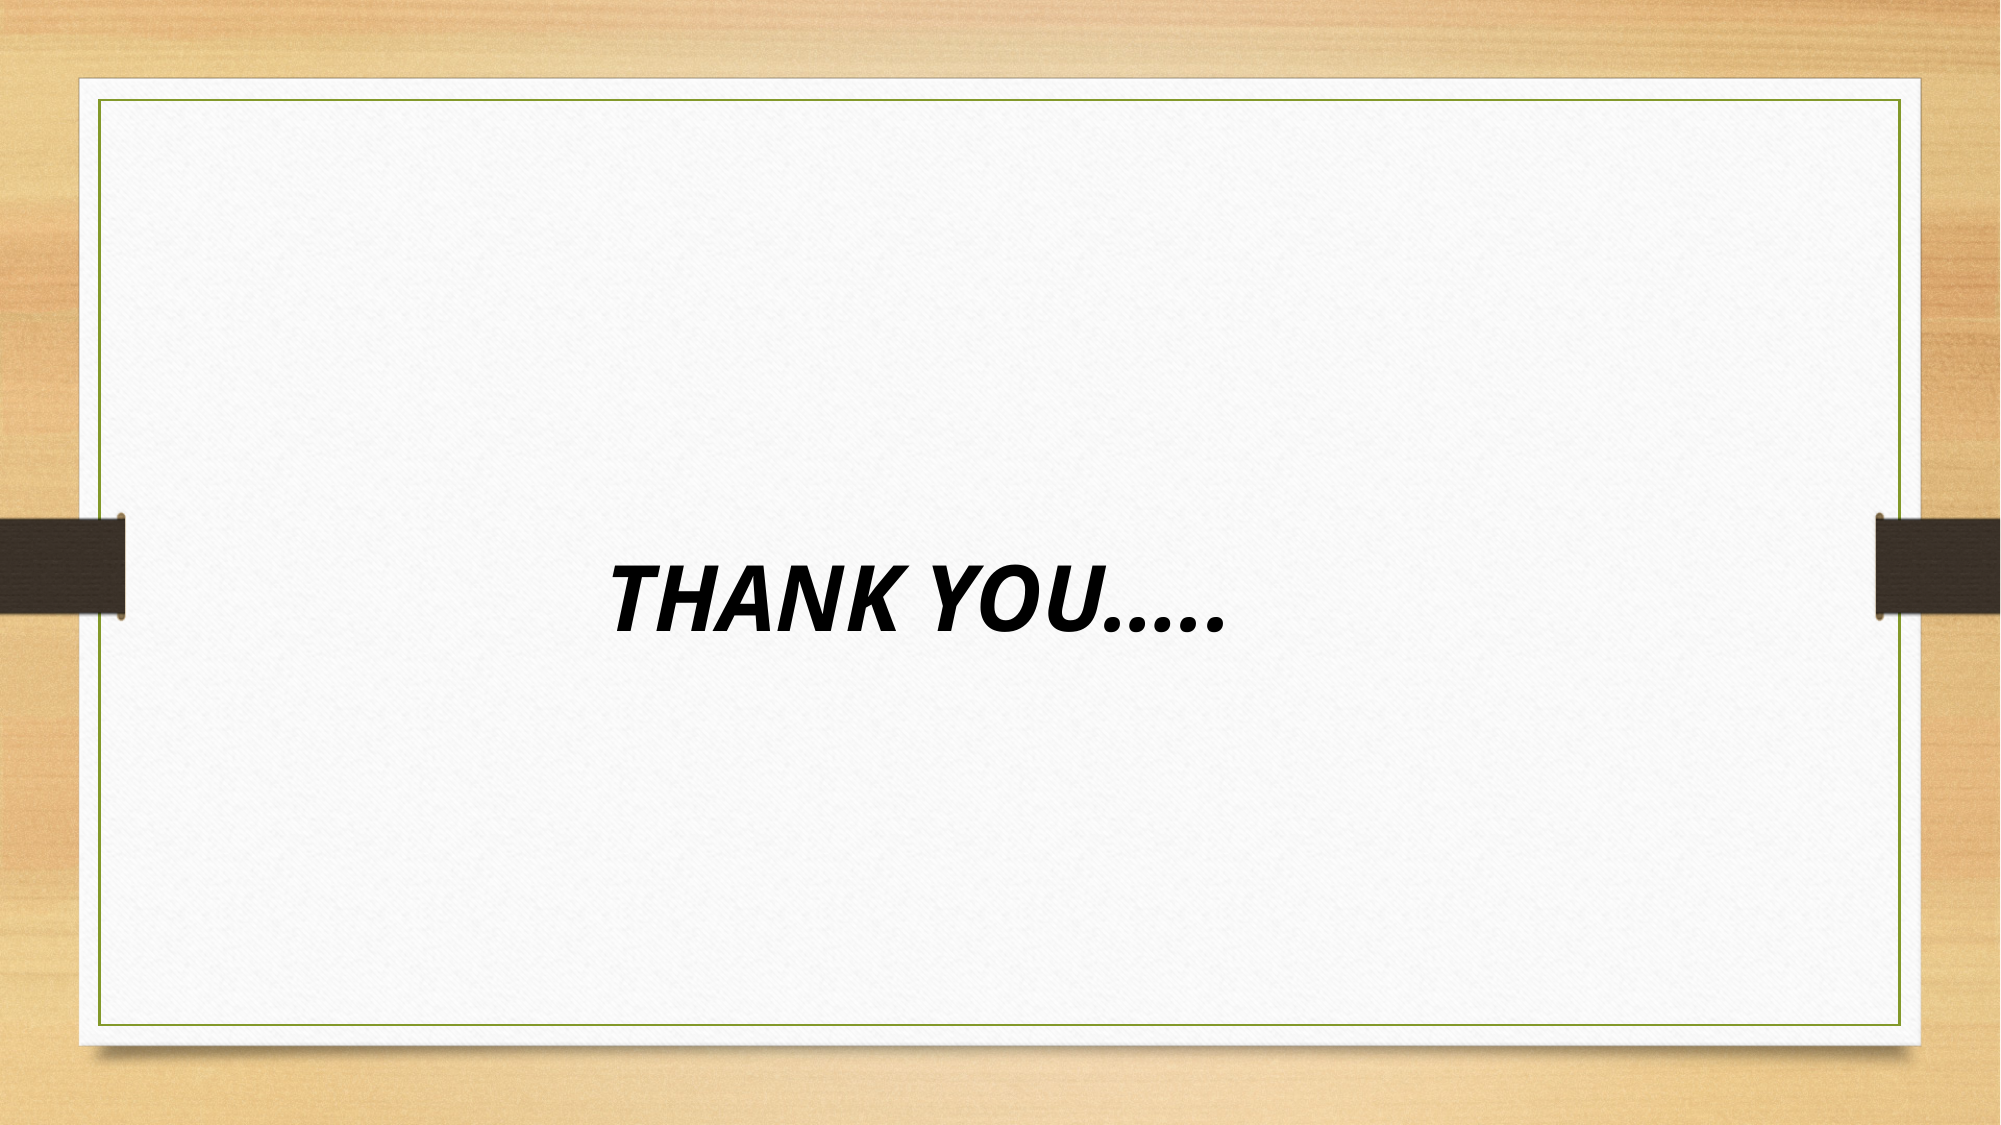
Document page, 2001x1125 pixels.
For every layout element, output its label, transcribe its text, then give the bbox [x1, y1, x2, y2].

text_box THANK YOU….. [590, 532, 1409, 657]
picture [0, 0, 2001, 1125]
